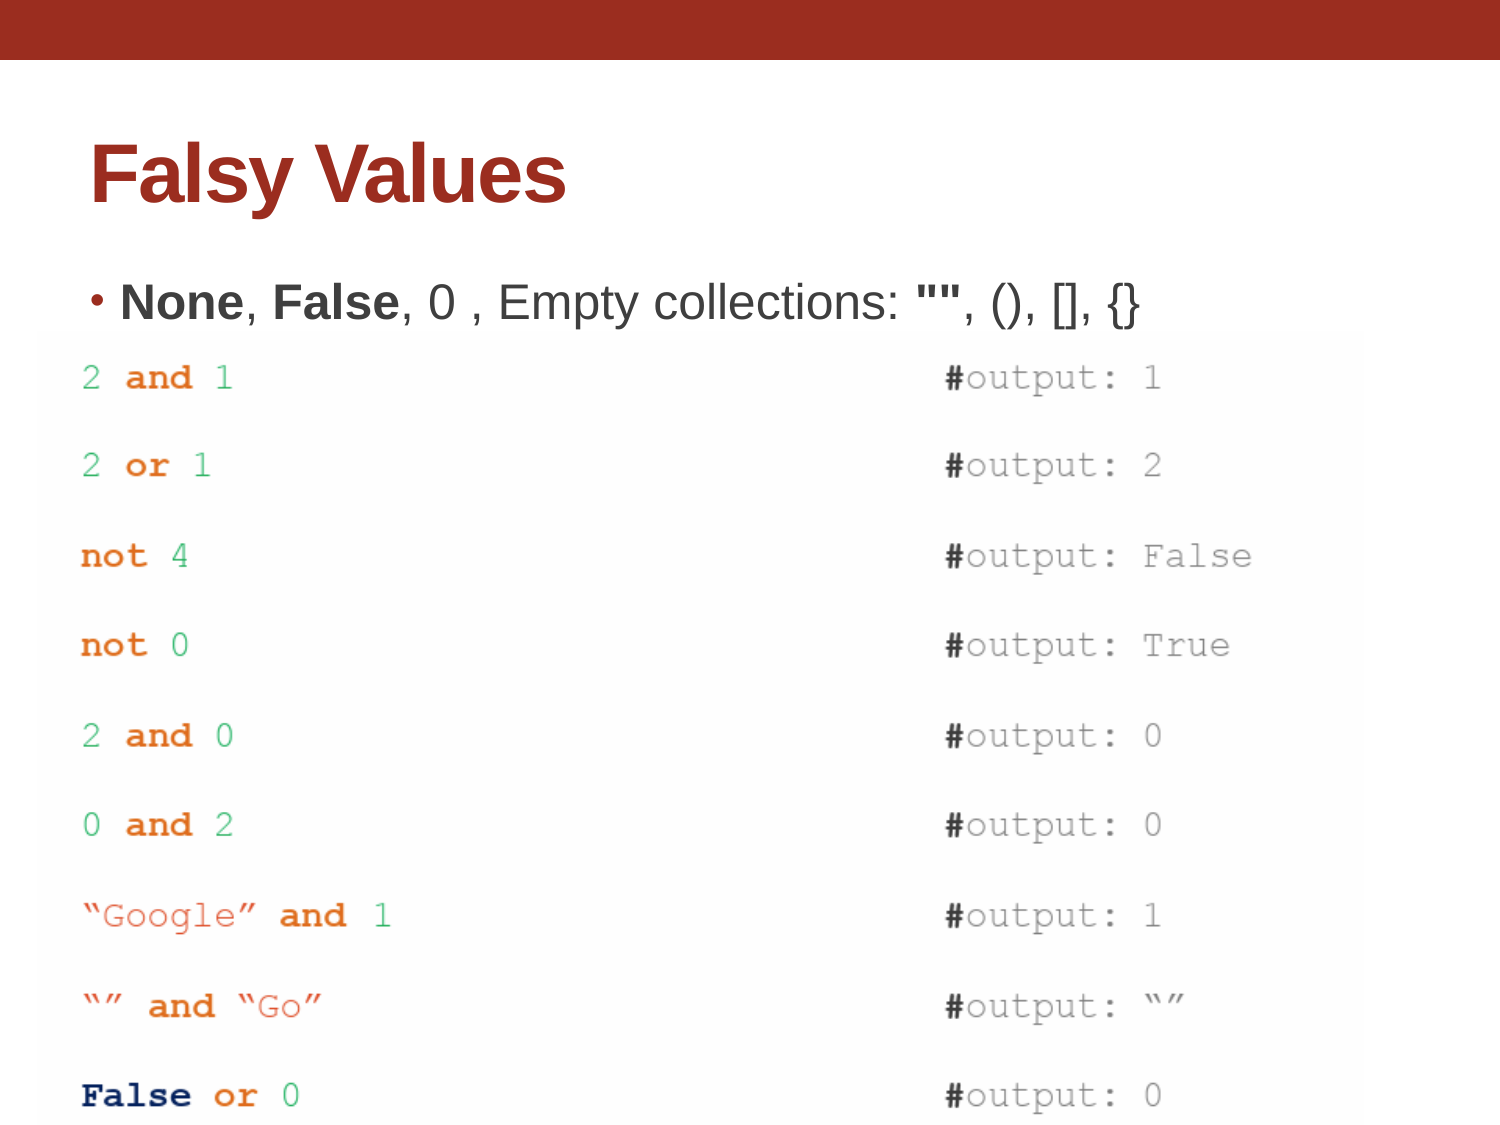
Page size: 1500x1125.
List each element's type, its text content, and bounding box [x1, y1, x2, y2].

text_box None, False, 0 , Empty collections: "", (), [], {} [75, 262, 1425, 1063]
picture [37, 330, 1365, 1125]
text_box Falsy Values [75, 87, 1425, 250]
